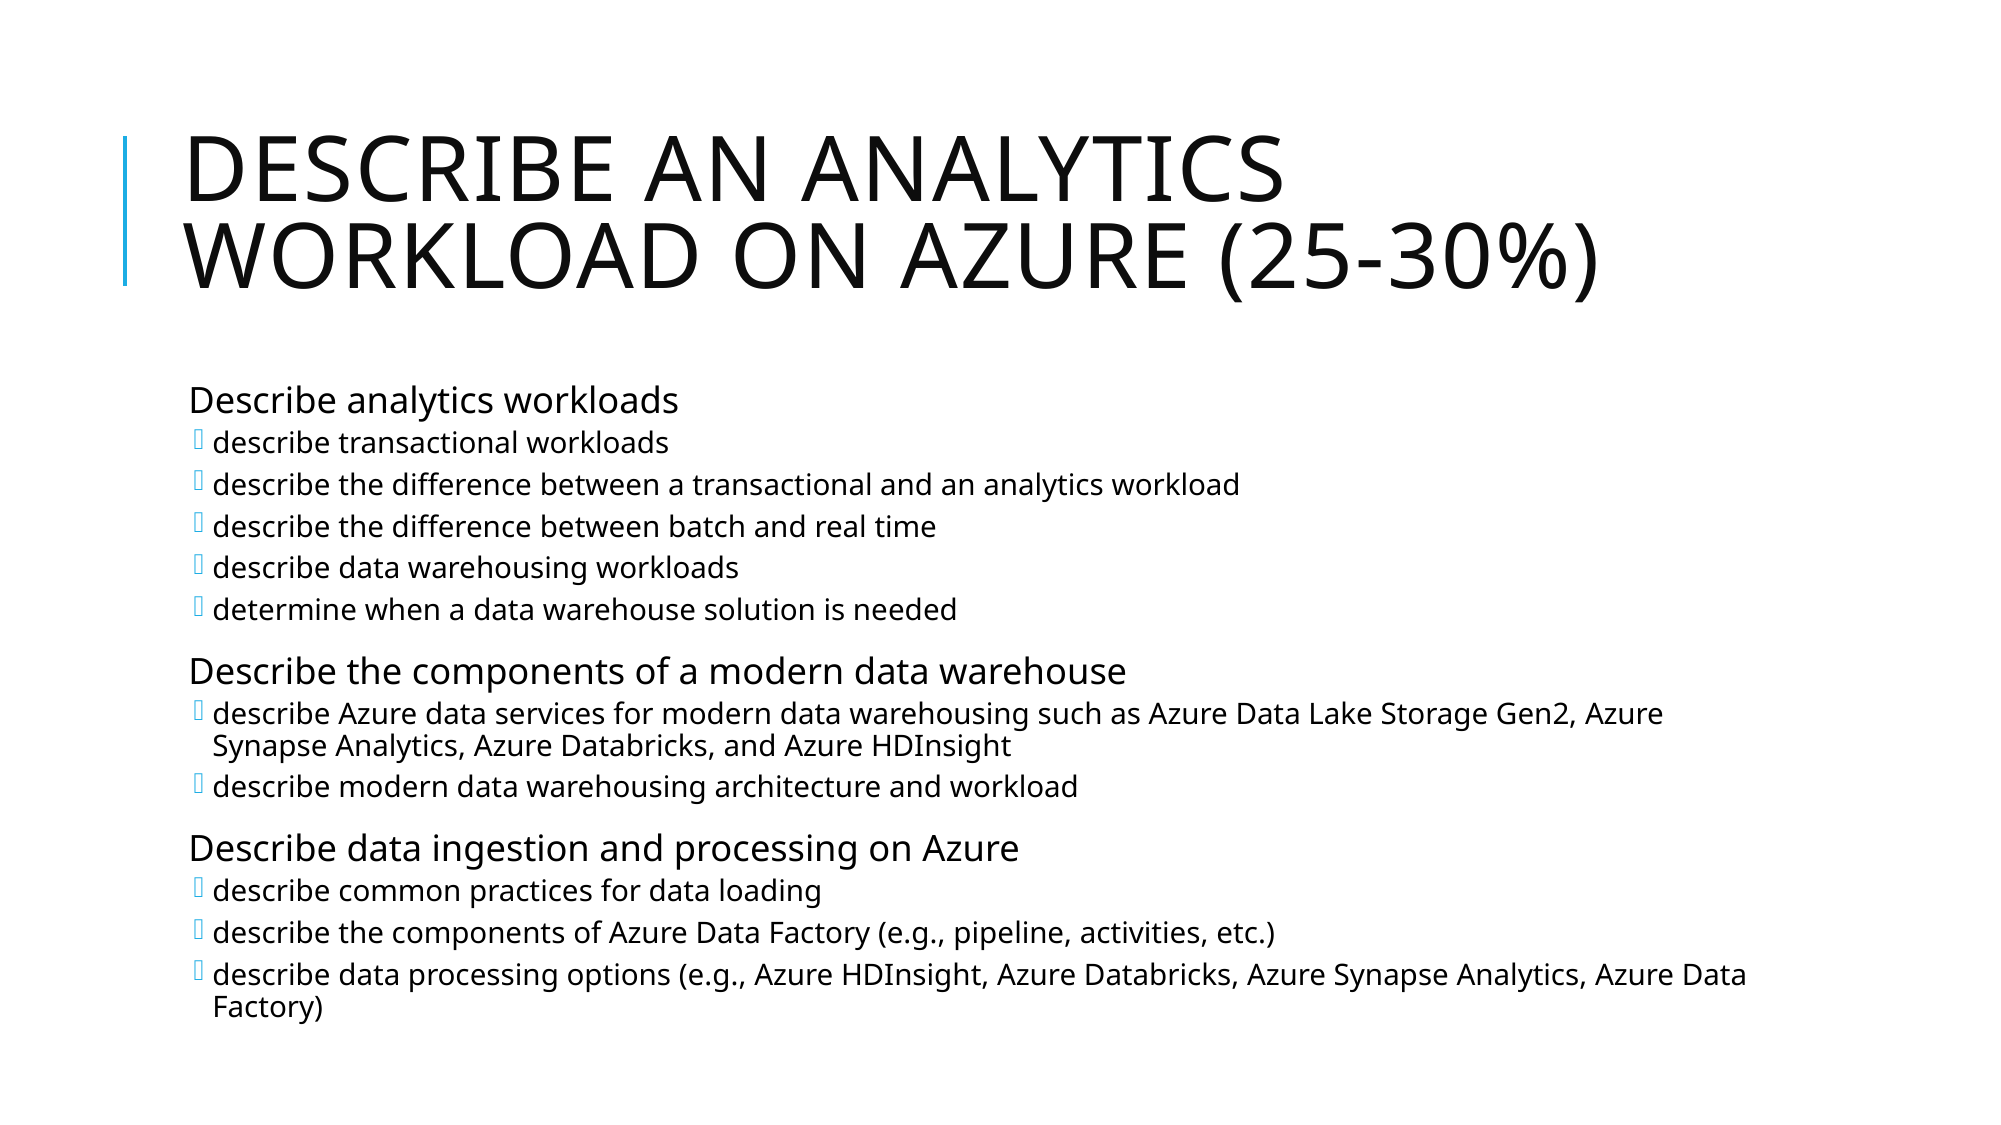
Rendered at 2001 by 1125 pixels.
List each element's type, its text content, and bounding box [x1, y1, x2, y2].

title Describe an analytics workload on Azure (25-30%) [168, 96, 1763, 342]
list Describe analytics workloads describe transactional workloads describe the difference between a transactional and an analytics workload describe the difference between batch and real time describe data warehousing workloads determine when a data warehouse solution is needed Describe the components of a modern data warehouse describe Azure data services for modern data warehousing such as Azure Data Lake Storage Gen2, Azure Synapse Analytics, Azure Databricks, and Azure HDInsight describe modern data warehousing architecture and workload Describe data ingestion and processing on Azure describe common practices for data loading describe the components of Azure Data Factory (e.g., pipeline, activities, etc.) describe data processing options (e.g., Azure HDInsight, Azure Databricks, Azure Synapse Analytics, Azure Data Factory) [168, 375, 1763, 1035]
